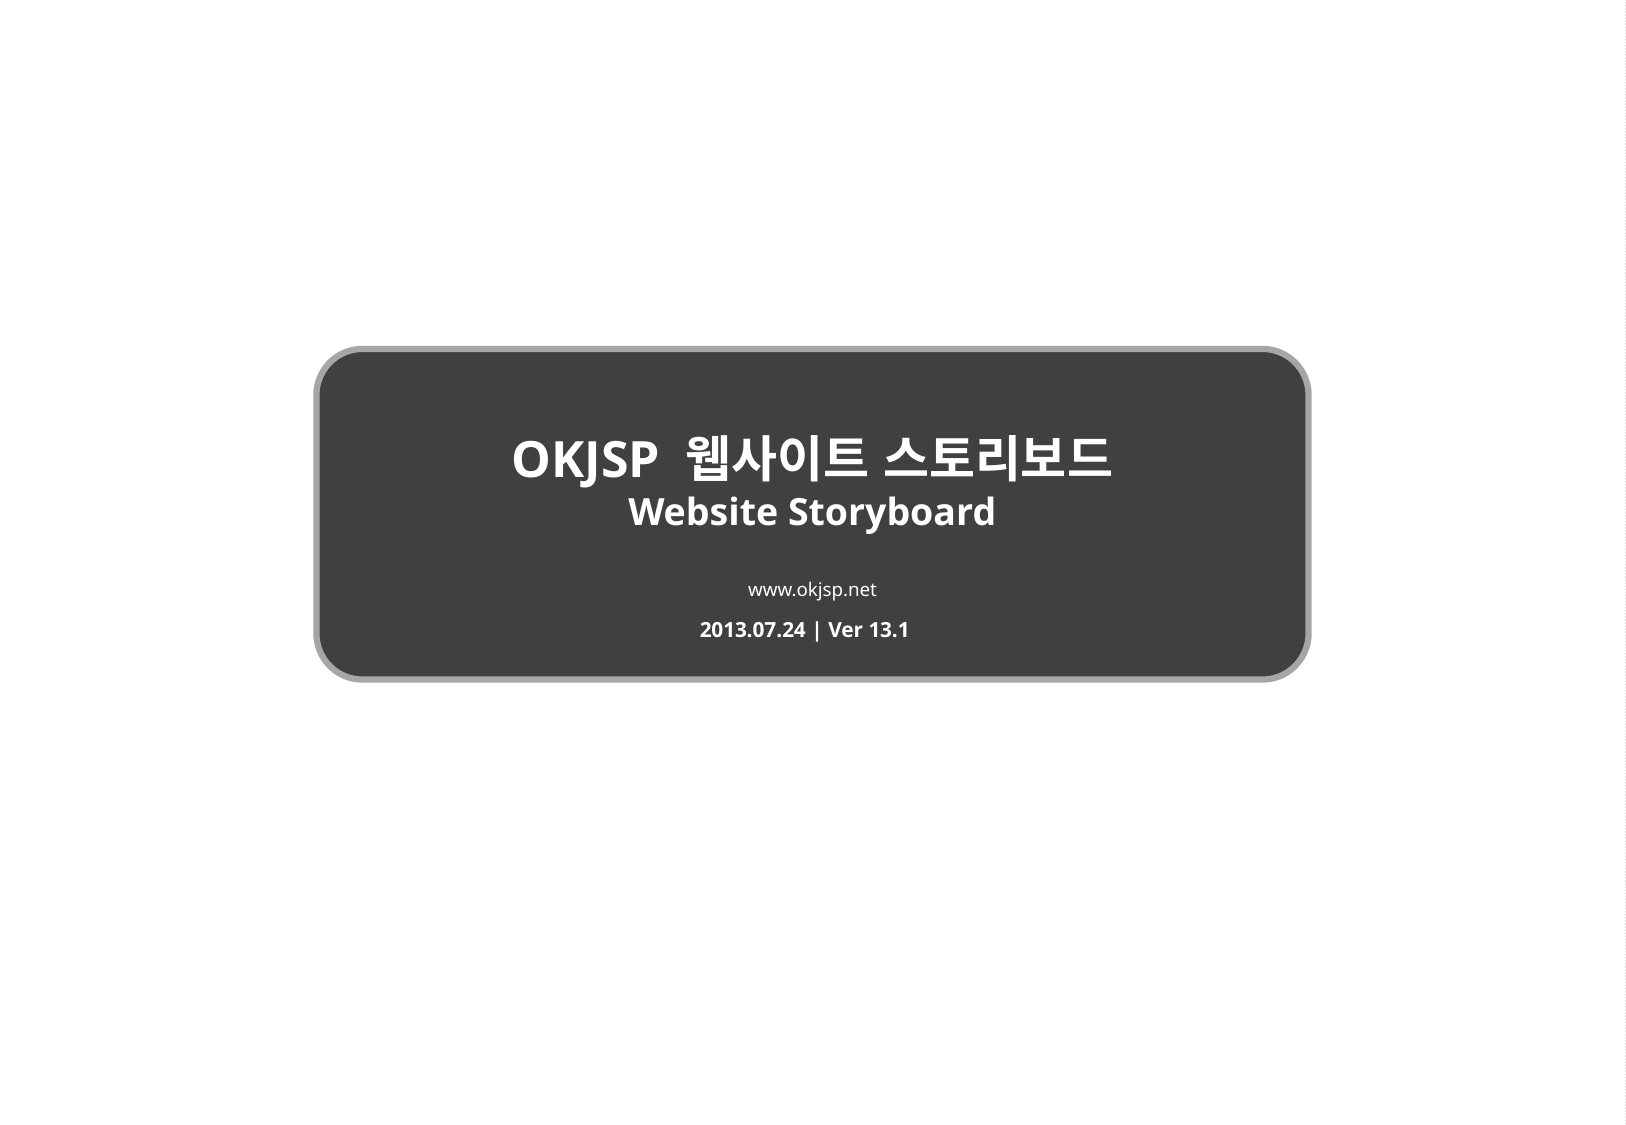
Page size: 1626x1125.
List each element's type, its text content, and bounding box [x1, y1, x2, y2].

text_box 2013.07.24 | Ver 13.1 [685, 609, 925, 650]
text_box OKJSP 웹사이트 스토리보드 Website Storyboard www.okjsp.net [316, 348, 1309, 680]
